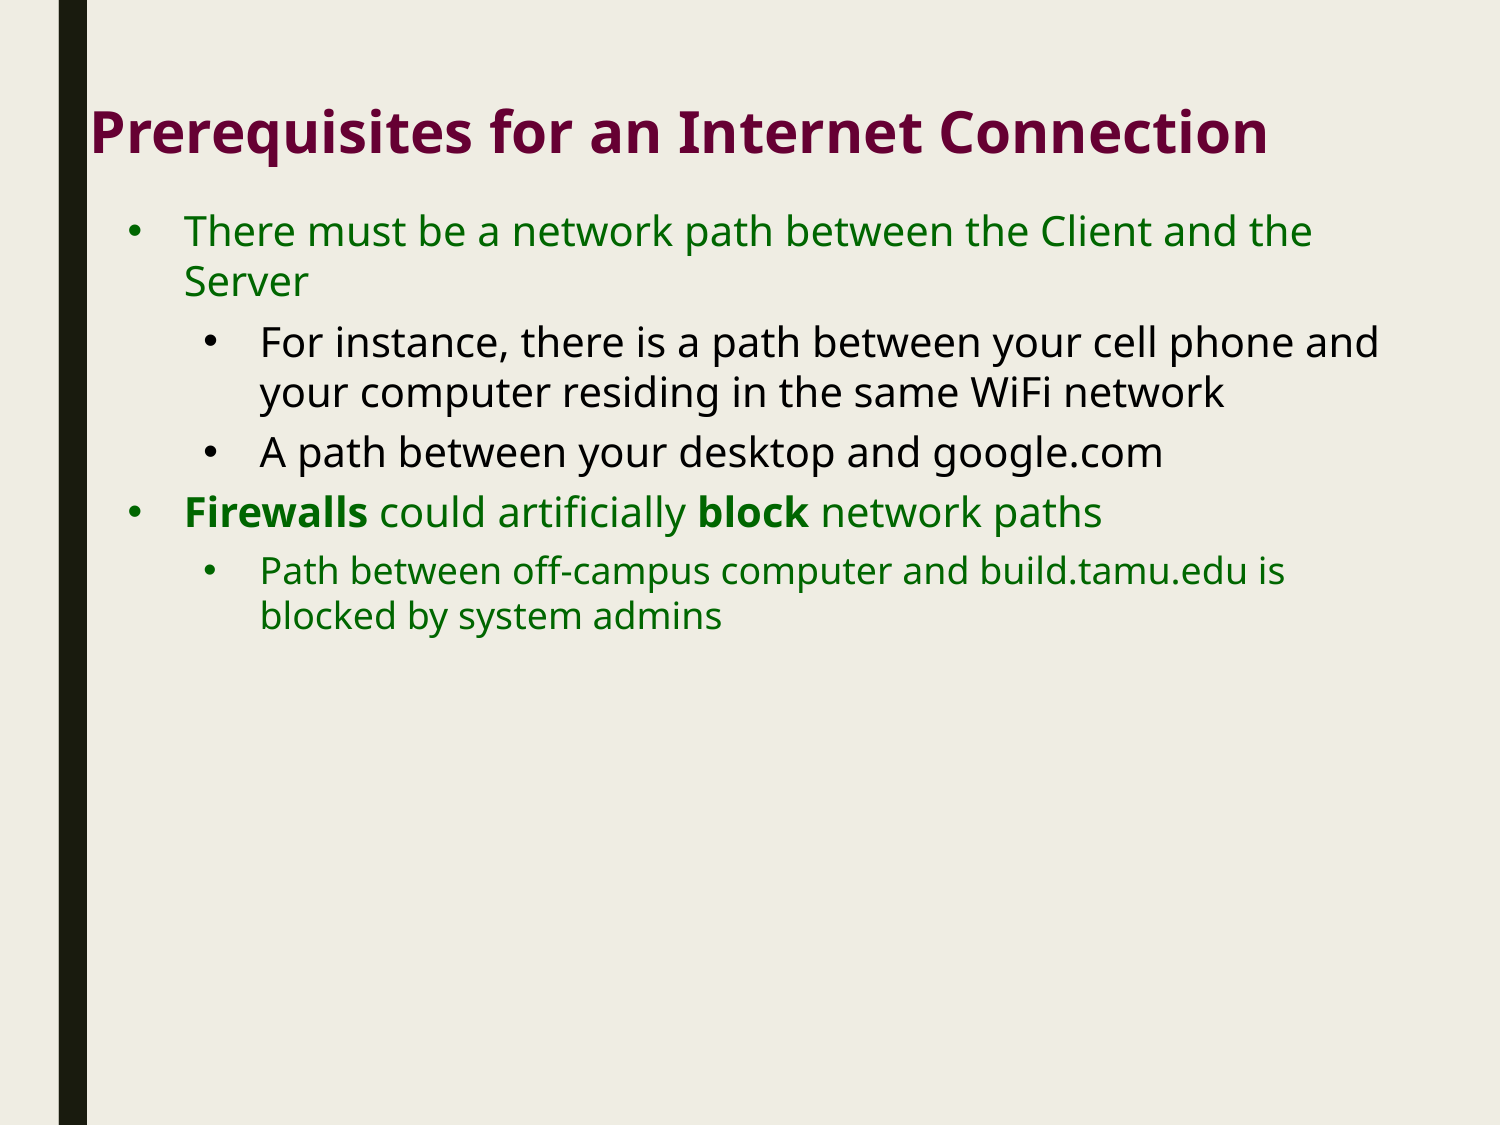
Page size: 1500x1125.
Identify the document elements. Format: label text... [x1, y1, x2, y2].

text_box There must be a network path between the Client and the Server For instance, there is a path between your cell phone and your computer residing in the same WiFi network A path between your desktop and google.com Firewalls could artificially block network paths Path between off-campus computer and build.tamu.edu is blocked by system admins [112, 197, 1425, 1050]
text_box Prerequisites for an Internet Connection [74, 52, 1425, 208]
